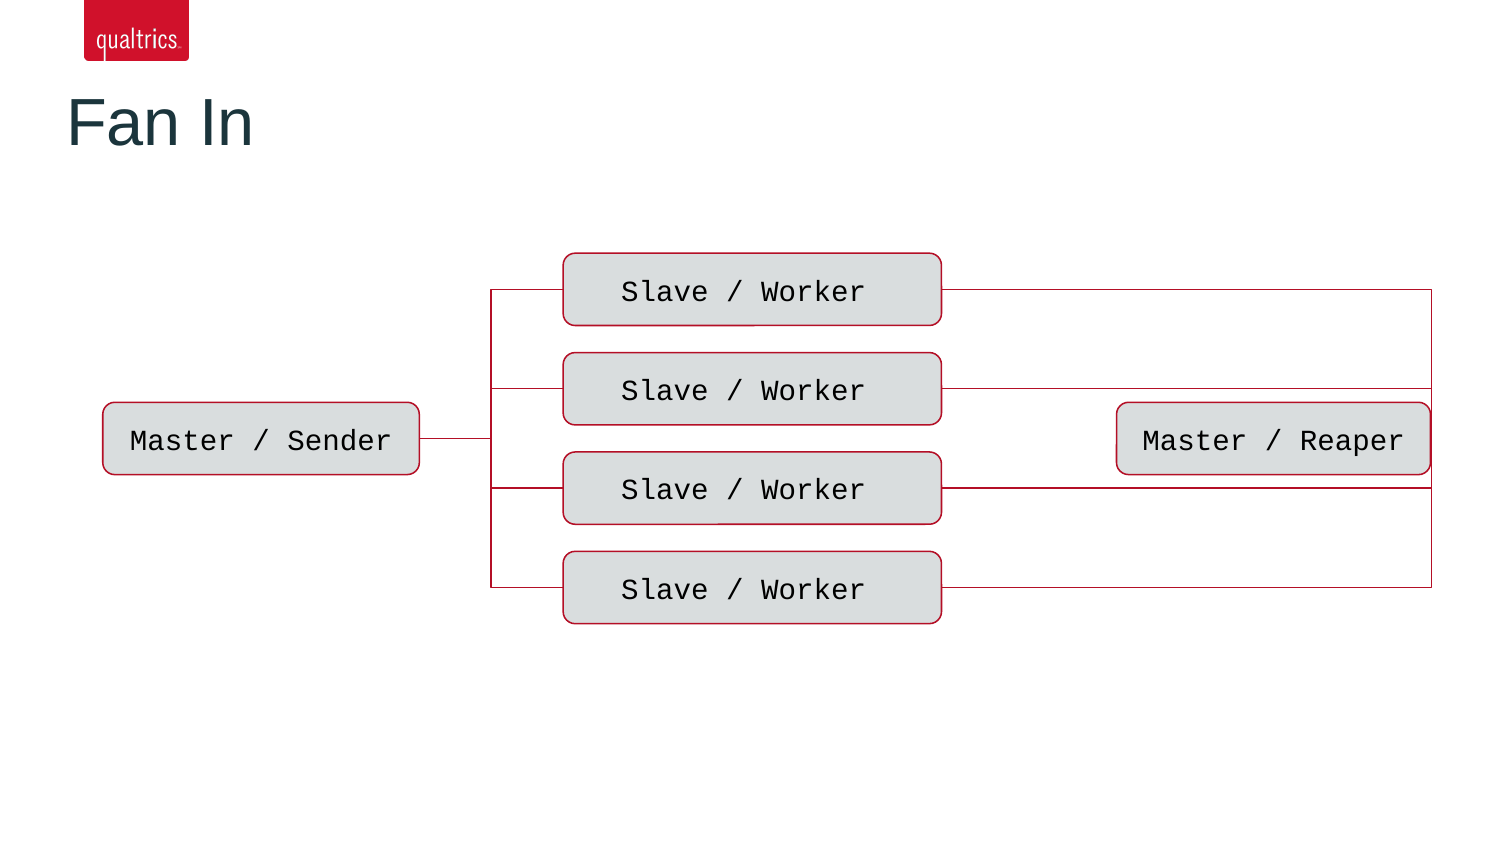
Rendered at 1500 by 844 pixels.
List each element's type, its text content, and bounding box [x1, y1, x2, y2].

picture [84, 0, 189, 61]
text_box Slave / Worker [569, 451, 936, 525]
text_box Master / Reaper [1122, 402, 1430, 475]
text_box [941, 289, 1117, 388]
text_box Slave / Worker [563, 551, 942, 624]
text_box Slave / Worker [569, 352, 936, 425]
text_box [419, 289, 564, 388]
text_box Slave / Worker [563, 253, 942, 326]
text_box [419, 438, 564, 588]
text_box Master / Sender [102, 402, 413, 475]
title Fan In [51, 72, 1449, 167]
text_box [941, 438, 1117, 588]
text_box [941, 388, 1117, 436]
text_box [419, 388, 564, 436]
